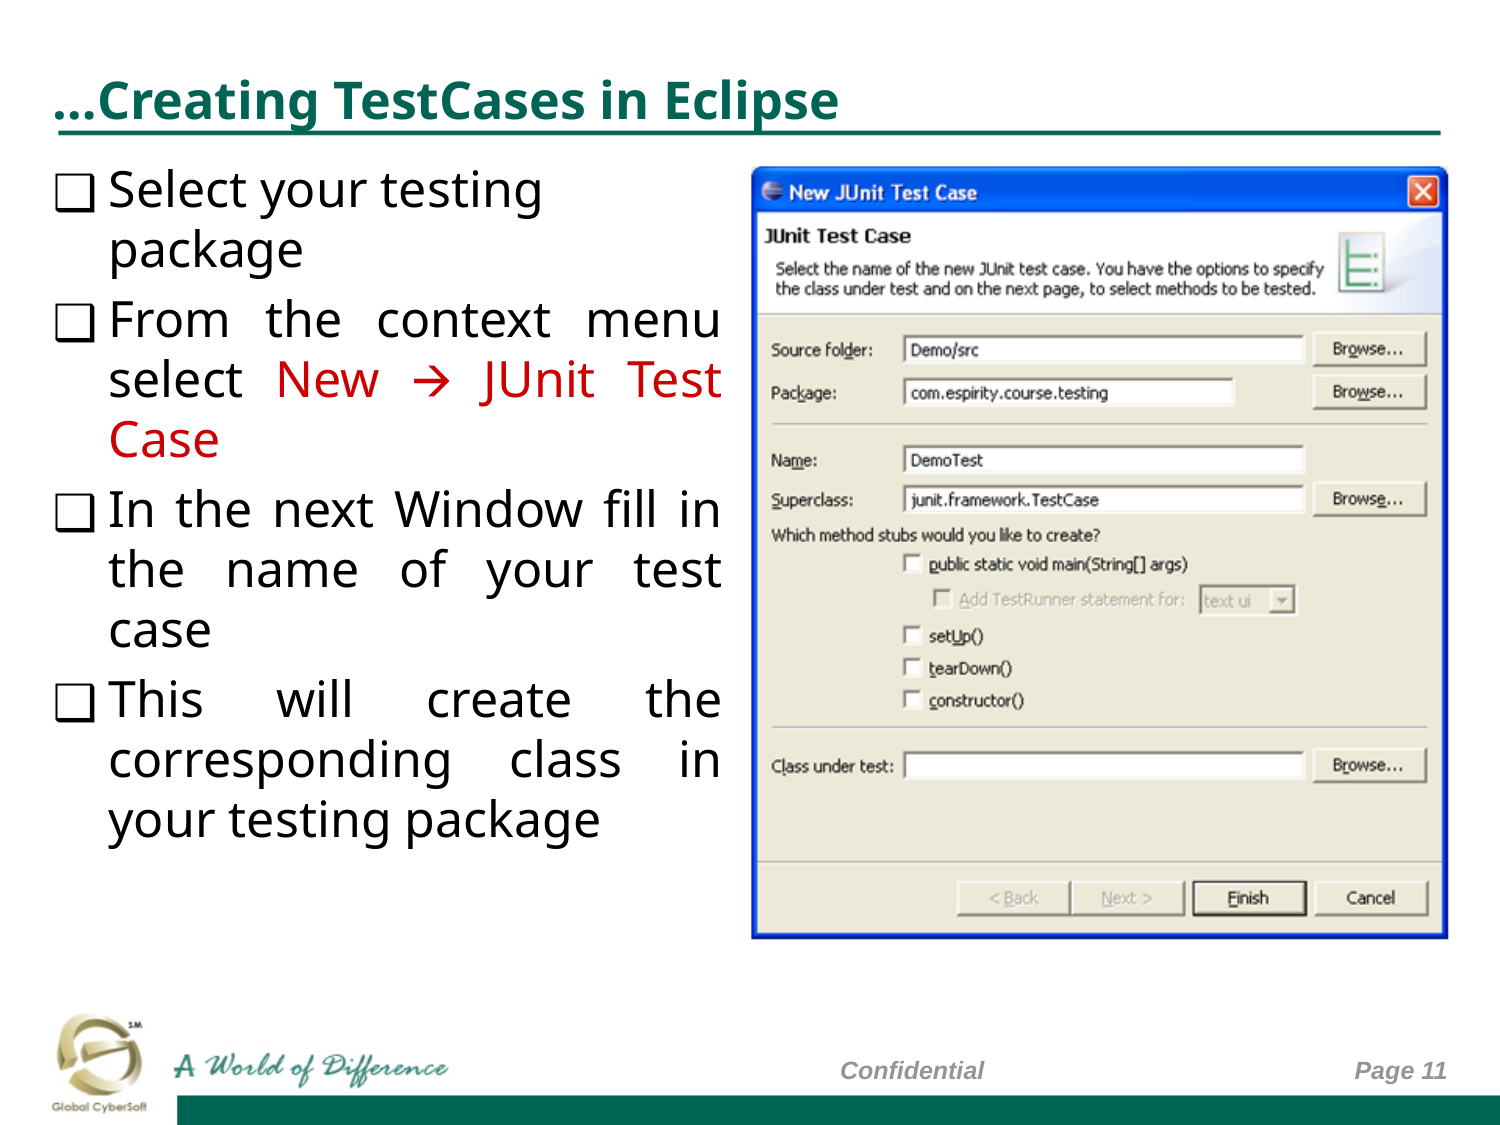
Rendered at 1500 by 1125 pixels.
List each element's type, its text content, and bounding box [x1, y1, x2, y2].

list Select your testing package From the context menu select New 🡪 JUnit Test Case In the next Window fill in the name of your test case This will create the corresponding class in your testing package [37, 149, 738, 1025]
title …Creating TestCases in Eclipse [37, 37, 1463, 138]
text_box Page ‹#› [1150, 1046, 1463, 1125]
text_box Confidential [675, 1046, 1150, 1125]
picture [0, 0, 1500, 1125]
